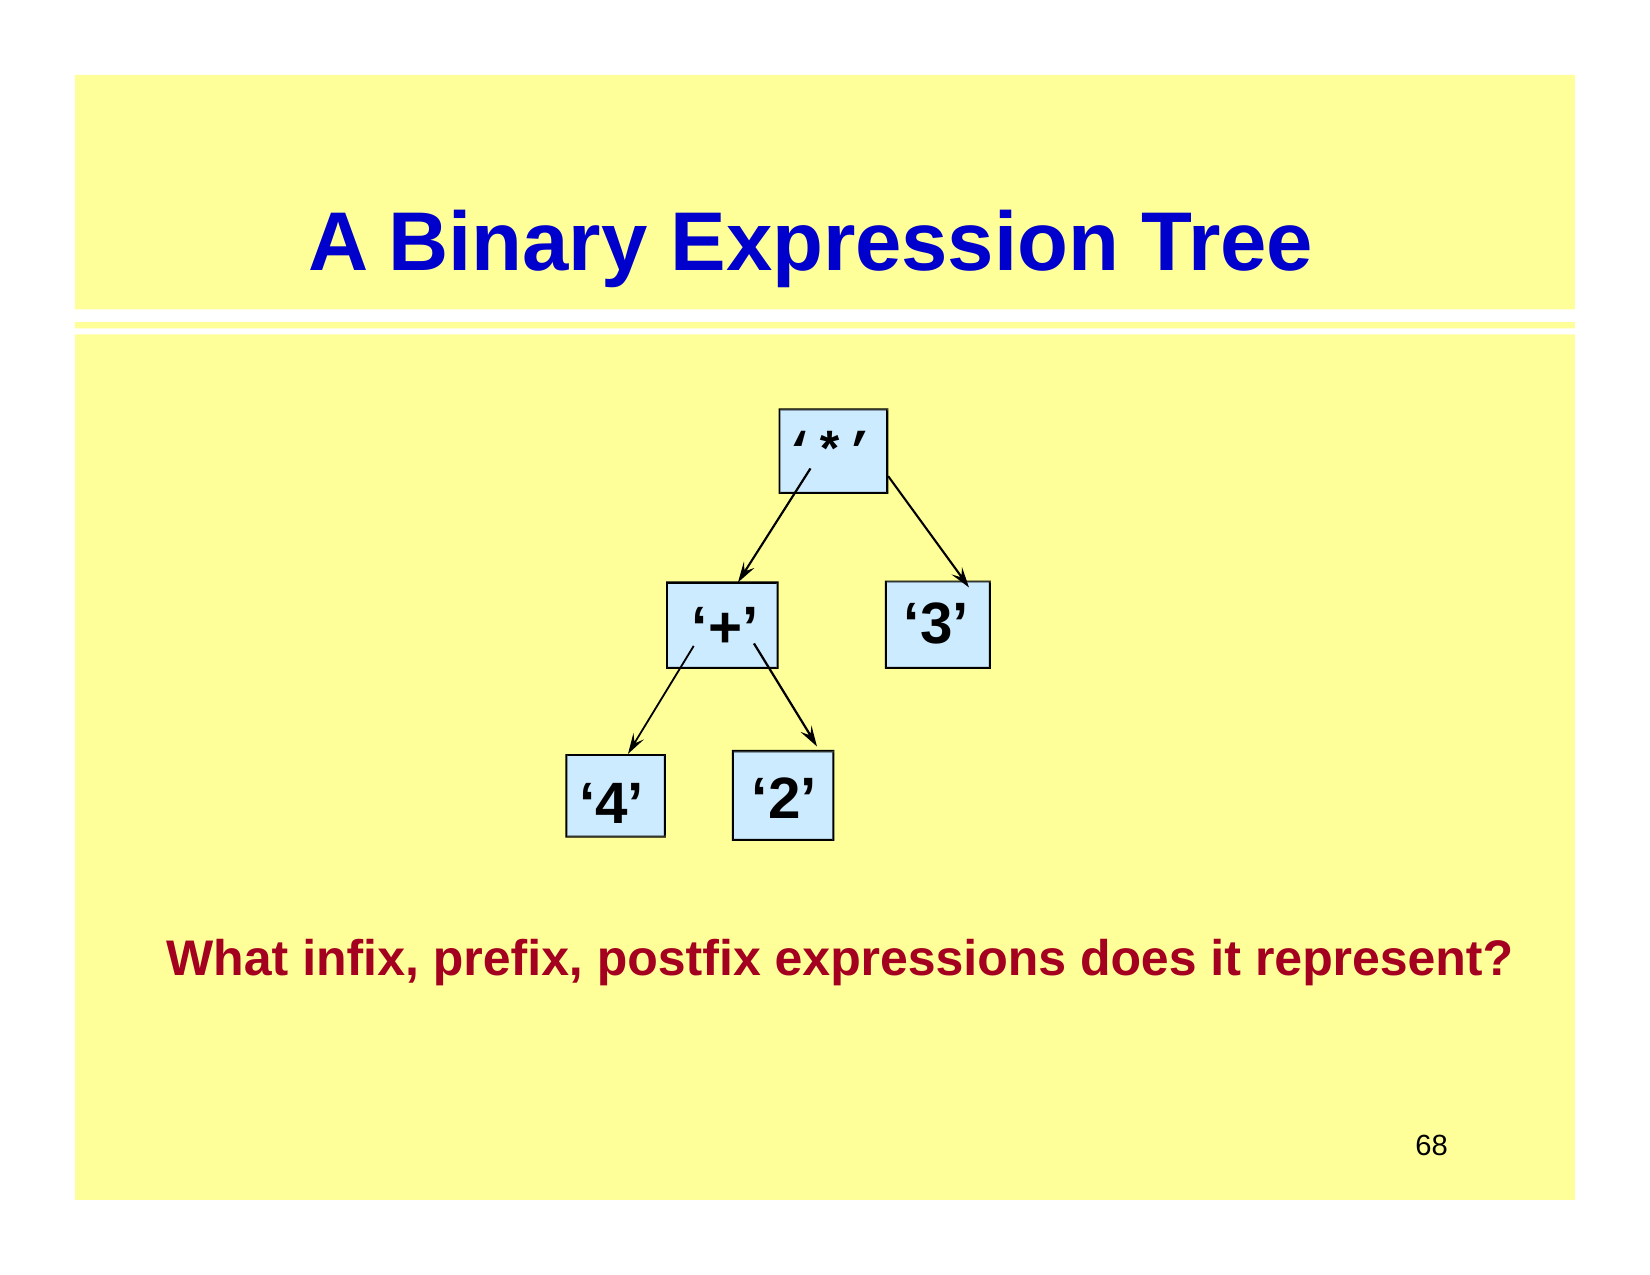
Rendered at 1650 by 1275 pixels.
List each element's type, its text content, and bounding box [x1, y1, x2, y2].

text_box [565, 408, 992, 842]
slide_number 68 [1409, 1120, 1454, 1275]
title A Binary Expression Tree [306, 184, 1326, 400]
text_box What infix, prefix, postfix expressions does it represent? [163, 923, 1516, 986]
